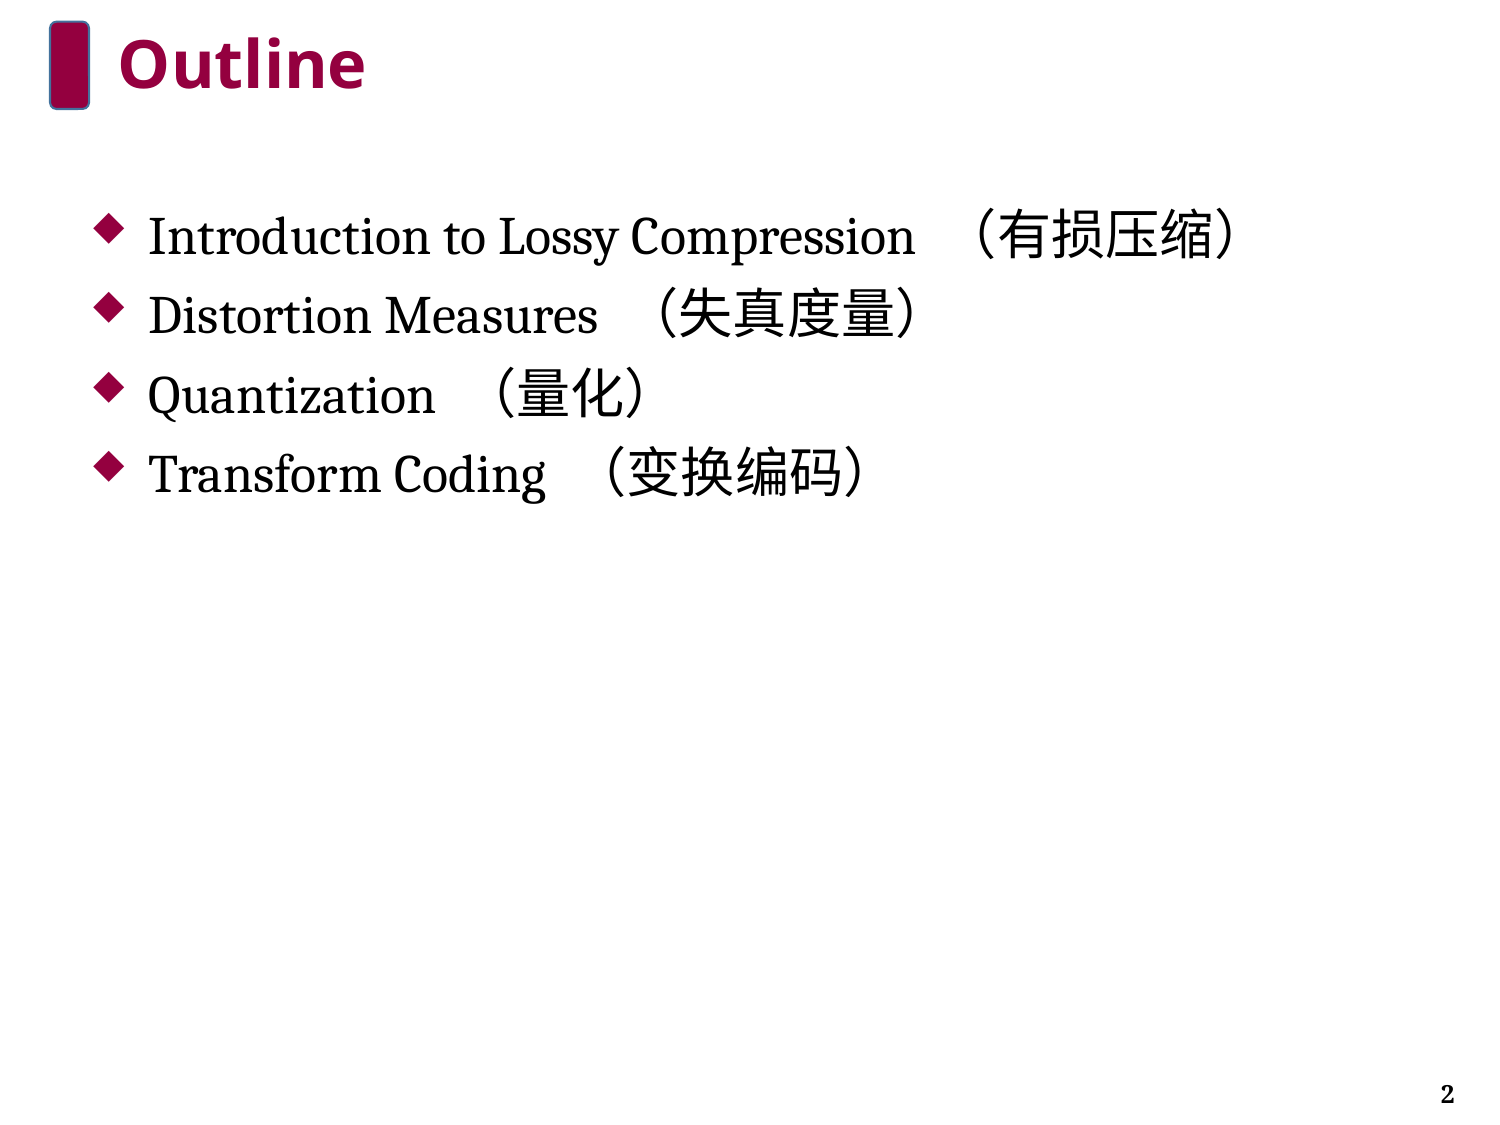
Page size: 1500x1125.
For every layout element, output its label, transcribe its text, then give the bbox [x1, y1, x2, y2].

slide_number 2 [1384, 1065, 1500, 1125]
list Introduction to Lossy Compression （有损压缩） Distortion Measures （失真度量） Quantization （量化） Transform Coding （变换编码） [75, 200, 1425, 1000]
title Outline [103, 23, 1397, 111]
